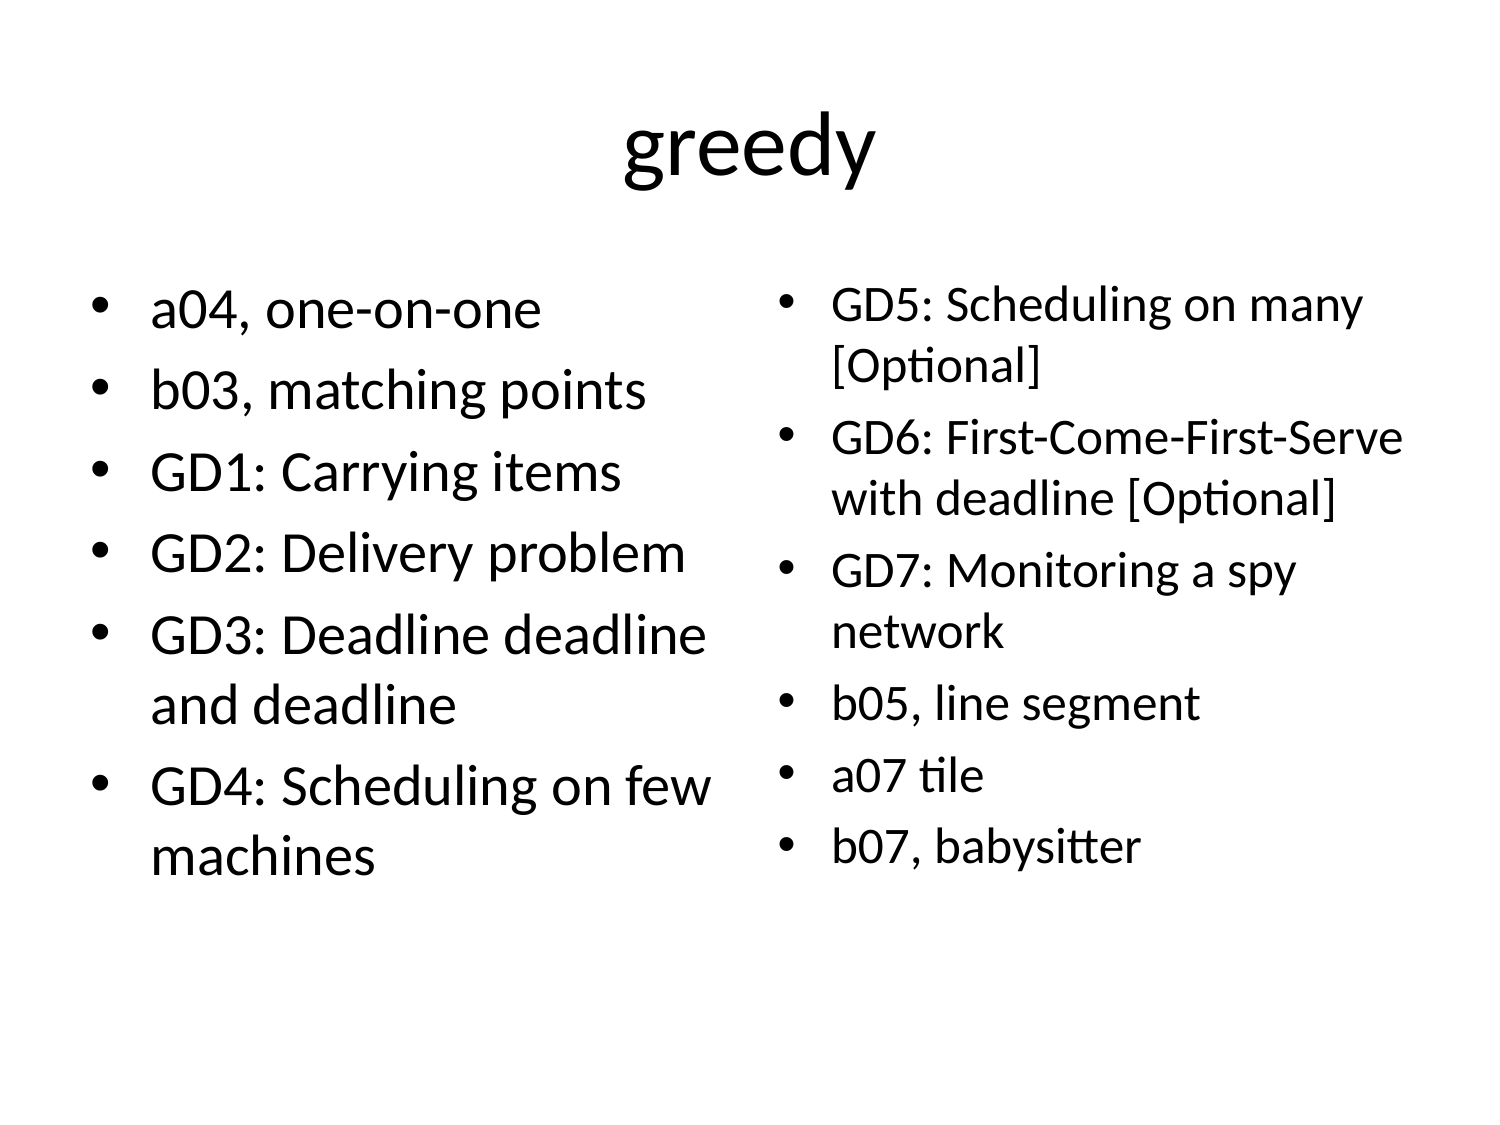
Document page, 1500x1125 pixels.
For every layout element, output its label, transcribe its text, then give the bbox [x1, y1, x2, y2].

list a04, one-on-one b03, matching points GD1: Carrying items GD2: Delivery problem GD3: Deadline deadline and deadline GD4: Scheduling on few machines [75, 262, 738, 1005]
list GD5: Scheduling on many [Optional] GD6: First-Come-First-Serve with deadline [Optional] GD7: Monitoring a spy network b05, line segment a07 tile b07, babysitter [762, 262, 1425, 1005]
title greedy [75, 45, 1425, 233]
